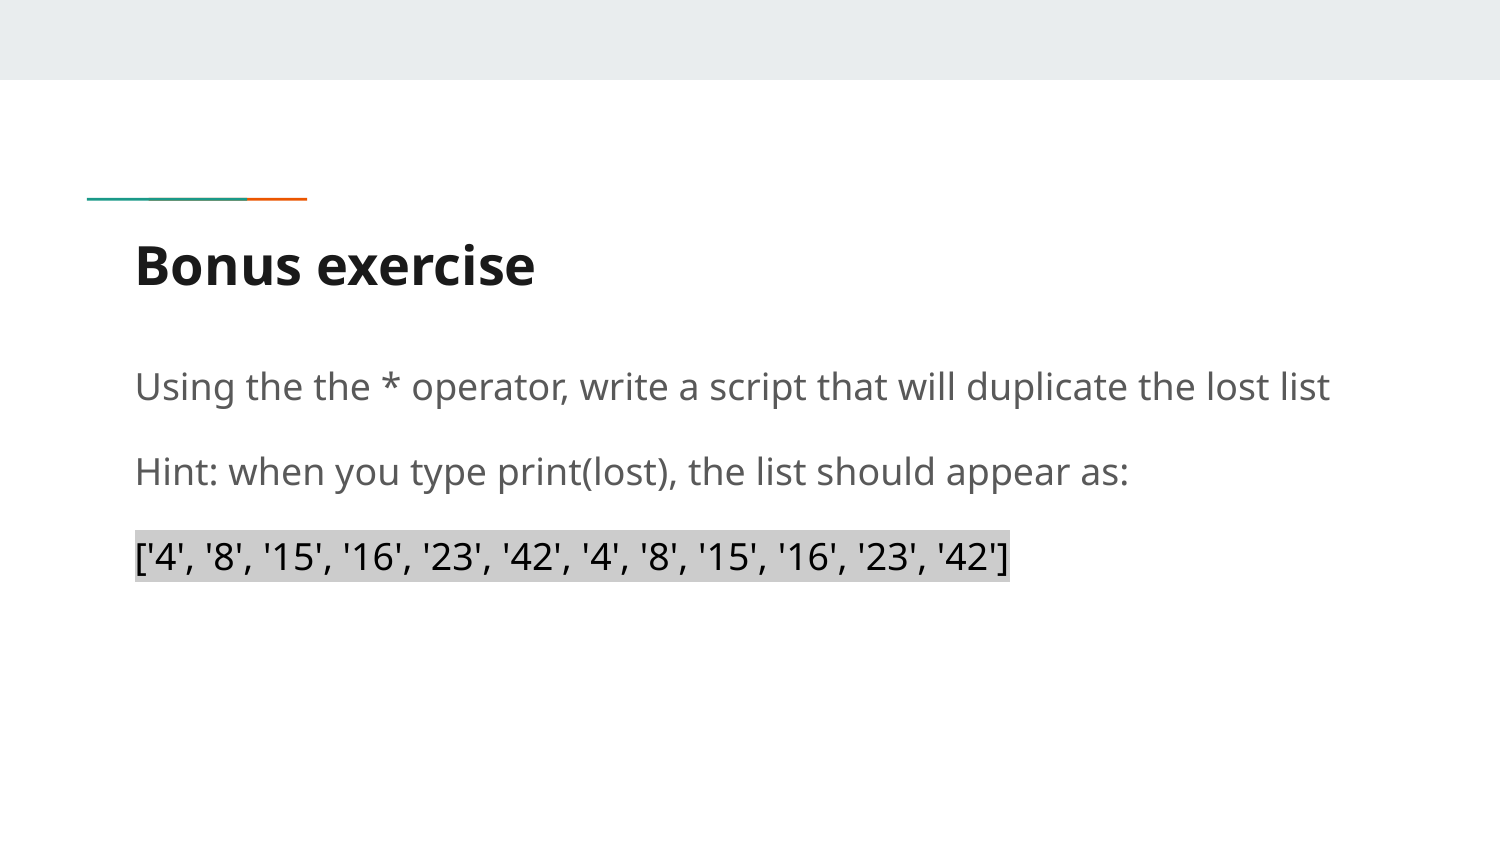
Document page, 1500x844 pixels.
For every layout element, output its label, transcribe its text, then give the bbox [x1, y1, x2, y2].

list Using the the * operator, write a script that will duplicate the lost list Hint: when you type print(lost), the list should appear as: ['4', '8', '15', '16', '23', '42', '4', '8', '15', '16', '23', '42'] [119, 341, 1381, 712]
title Bonus exercise [119, 216, 1381, 305]
